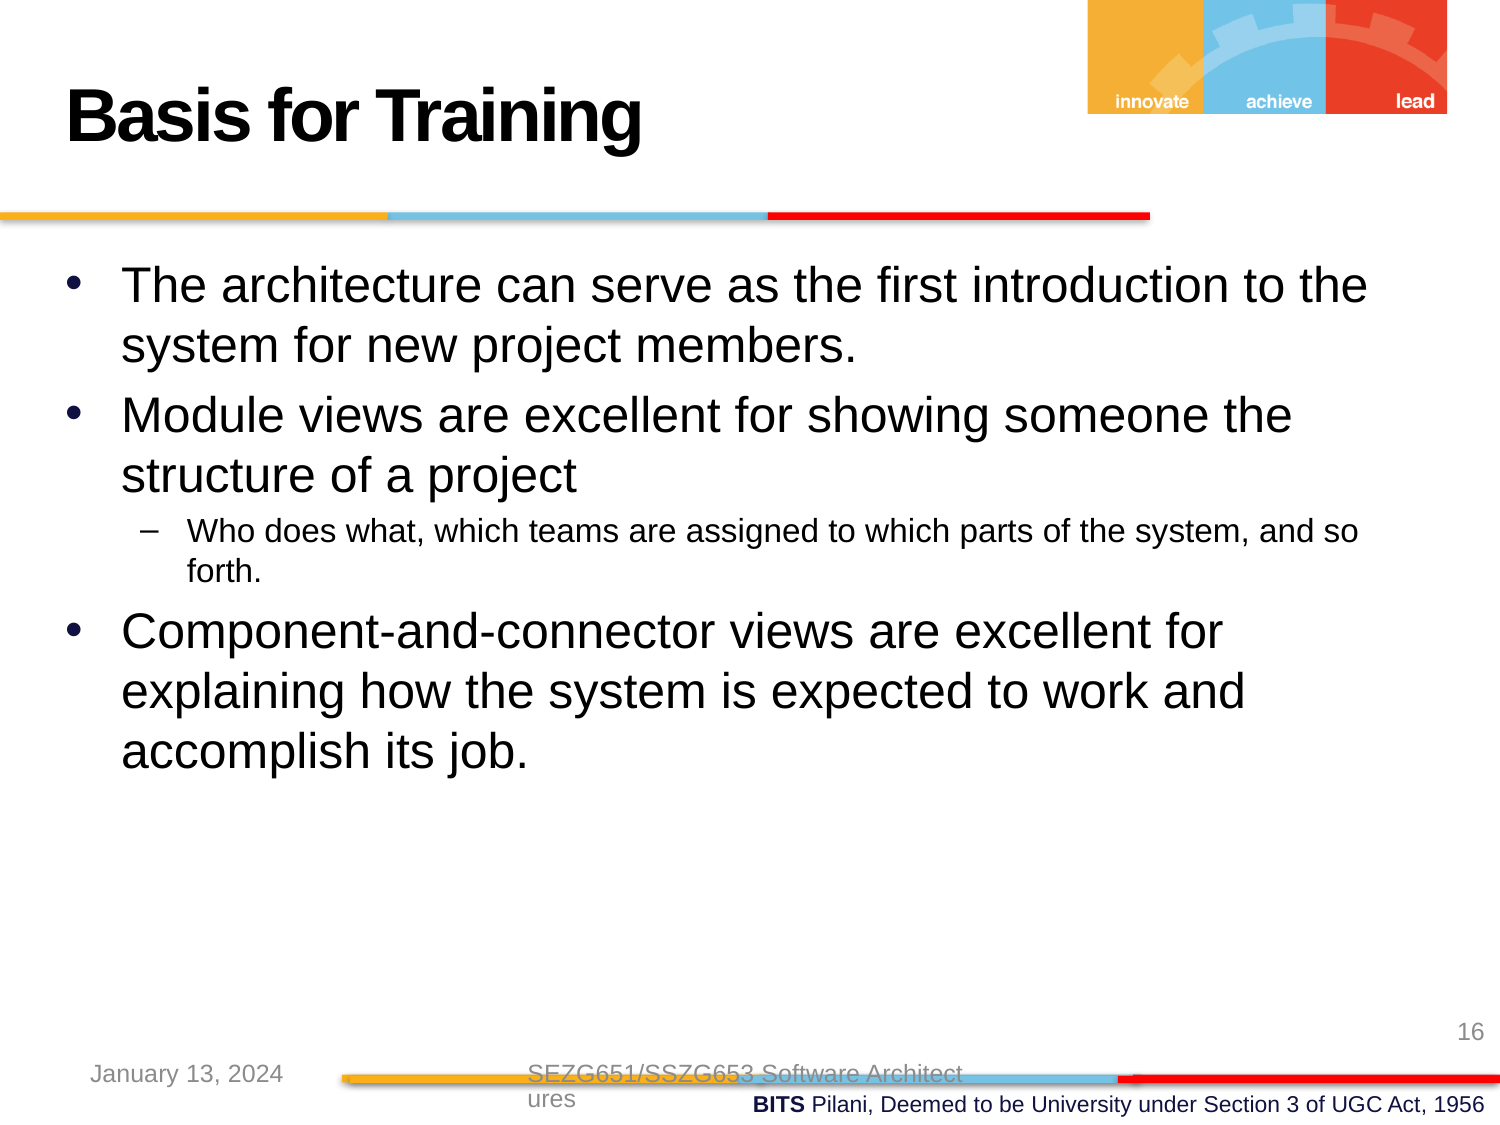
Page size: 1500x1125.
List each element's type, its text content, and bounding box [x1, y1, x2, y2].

slide_number 16 [1149, 1000, 1500, 1061]
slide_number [75, 1042, 425, 1103]
footer SEZG651/SSZG653 Software Architectures [512, 1042, 988, 1103]
list Basis for Training [50, 24, 1088, 213]
list The architecture can serve as the first introduction to the system for new project members. Module views are excellent for showing someone the structure of a project Who does what, which teams are assigned to which parts of the system, and so forth. Component-and-connector views are excellent for explaining how the system is expected to work and accomplish its job. [50, 245, 1400, 988]
picture [1087, 0, 1448, 114]
